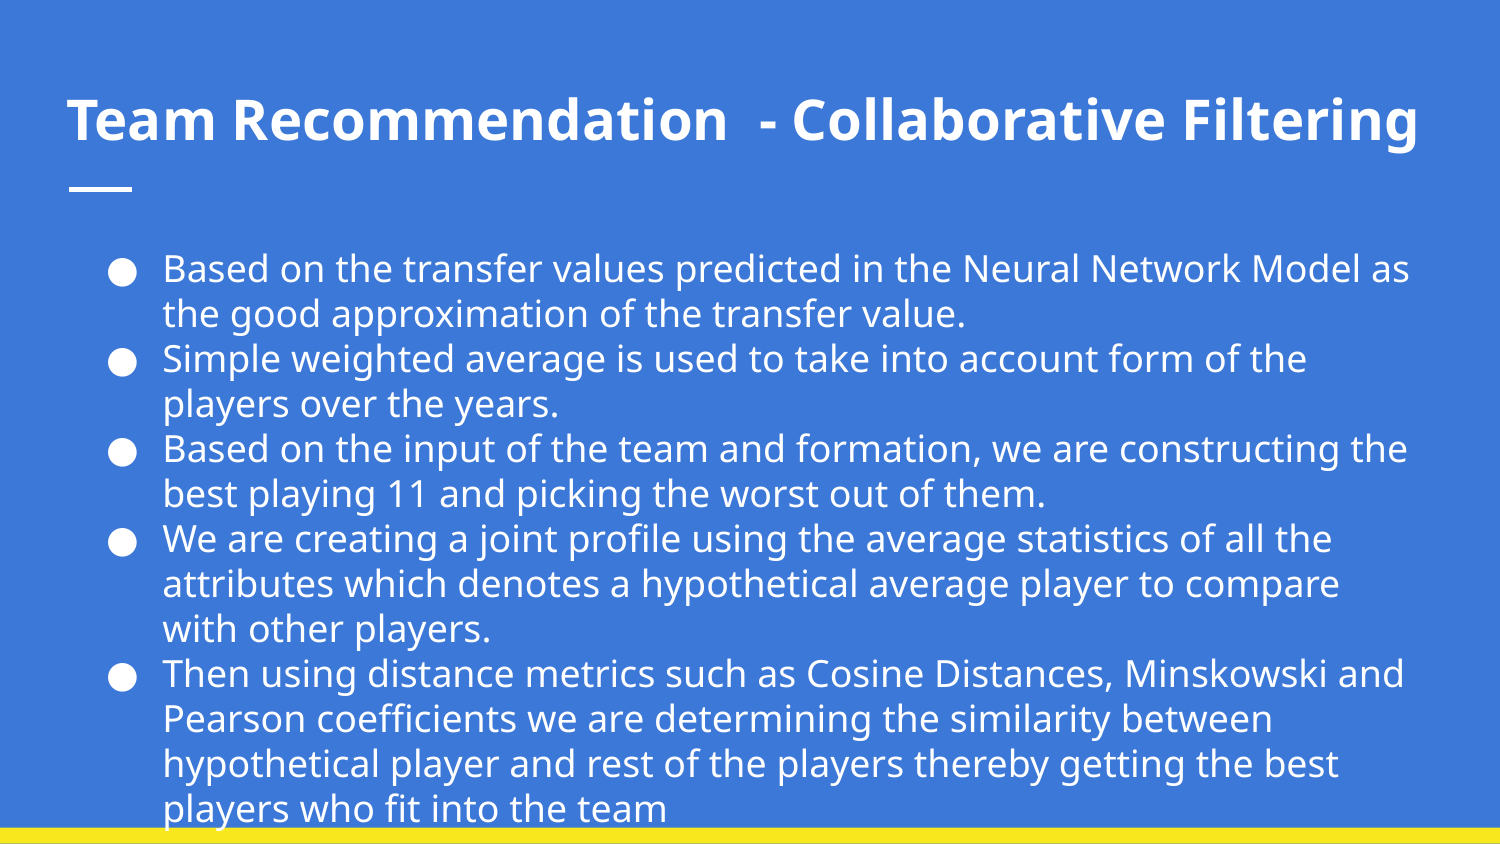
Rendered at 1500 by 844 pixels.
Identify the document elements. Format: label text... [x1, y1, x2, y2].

text_box Based on the transfer values predicted in the Neural Network Model as the good approximation of the transfer value. Simple weighted average is used to take into account form of the players over the years. Based on the input of the team and formation, we are constructing the best playing 11 and picking the worst out of them. We are creating a joint profile using the average statistics of all the attributes which denotes a hypothetical average player to compare with other players. Then using distance metrics such as Cosine Distances, Minskowski and Pearson coefficients we are determining the similarity between hypothetical player and rest of the players thereby getting the best players who fit into the team [72, 230, 1432, 773]
title Team Recommendation - Collaborative Filtering [51, 68, 1449, 175]
